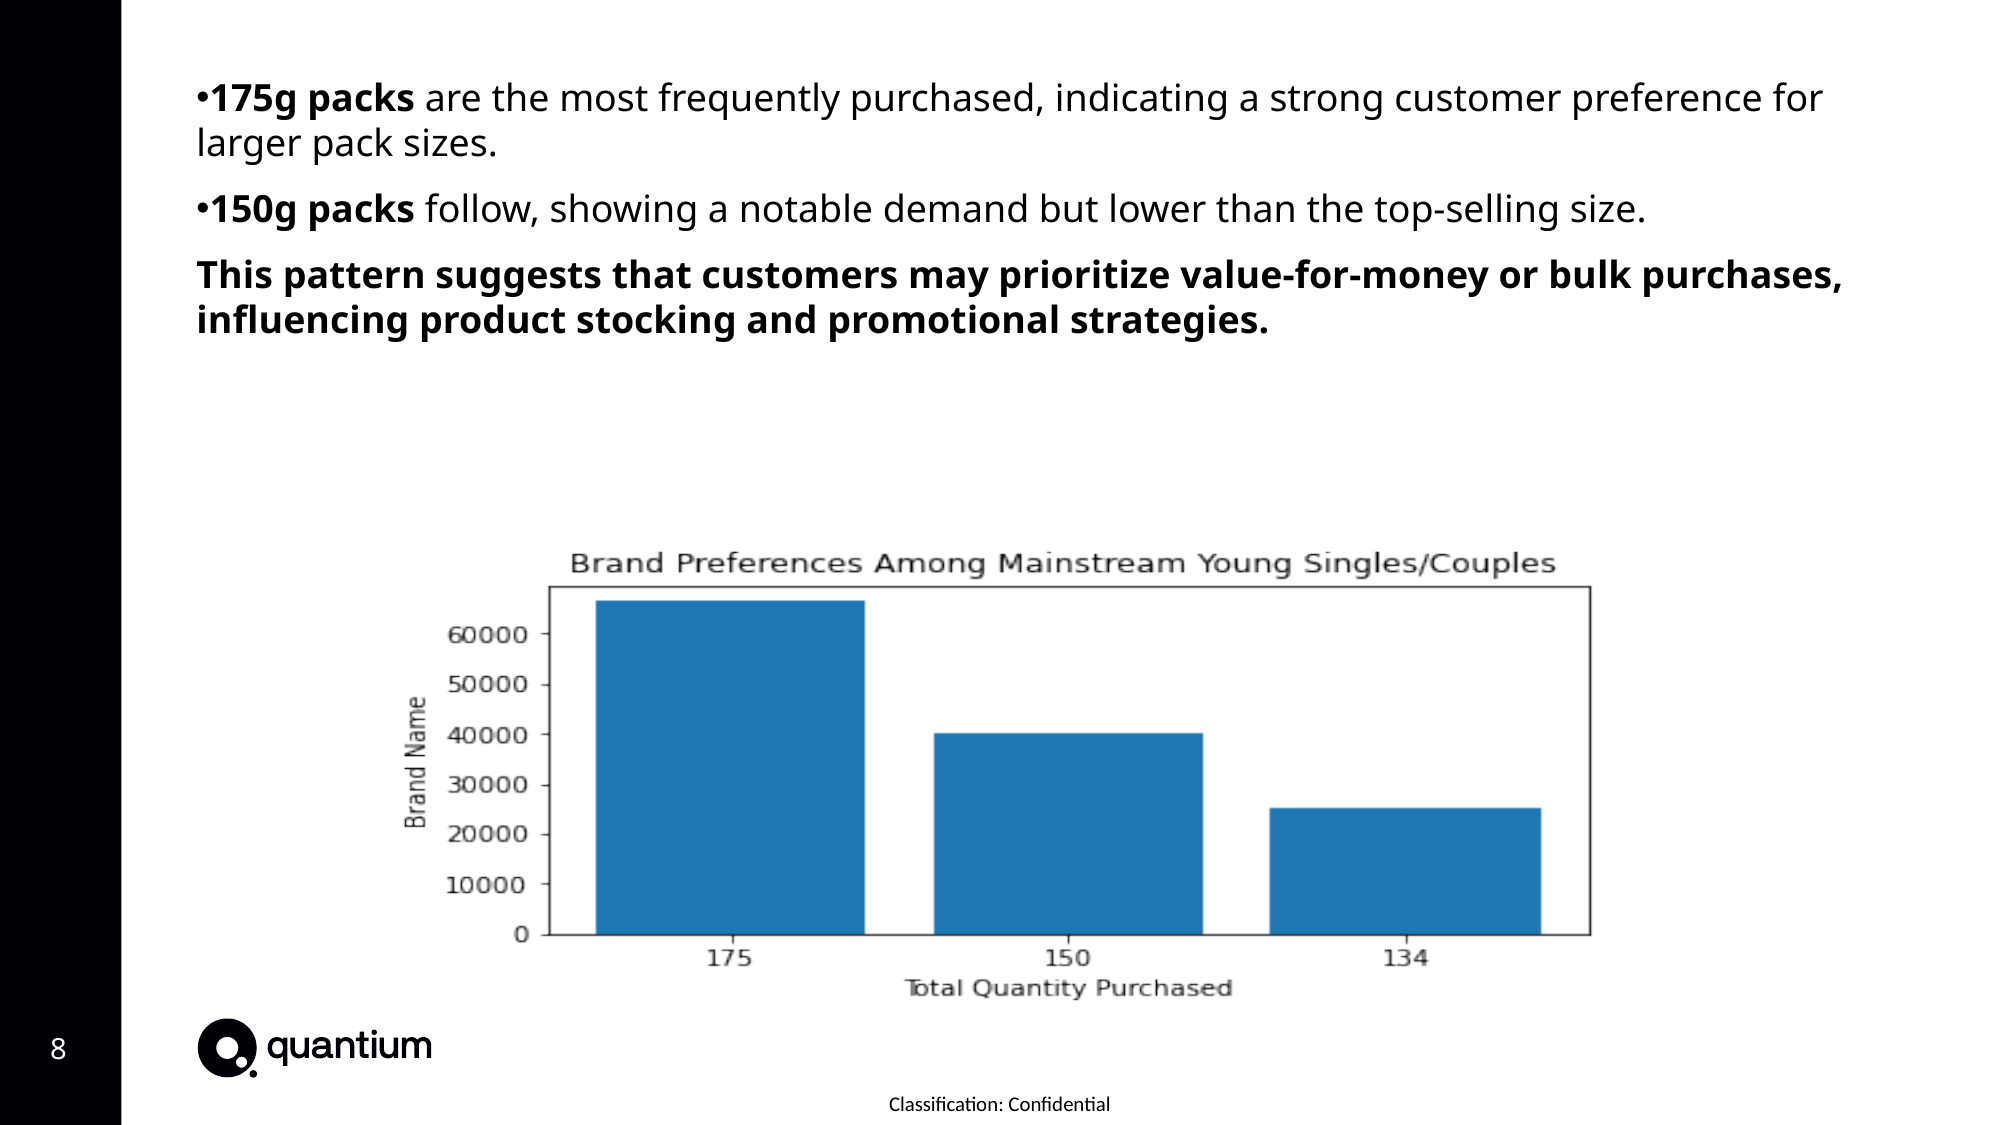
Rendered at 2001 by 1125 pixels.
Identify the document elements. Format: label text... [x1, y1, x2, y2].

list 175g packs are the most frequently purchased, indicating a strong customer preference for larger pack sizes. 150g packs follow, showing a notable demand but lower than the top-selling size. This pattern suggests that customers may prioritize value-for-money or bulk purchases, influencing product stocking and promotional strategies. [196, 74, 1916, 442]
picture [389, 537, 1606, 1016]
